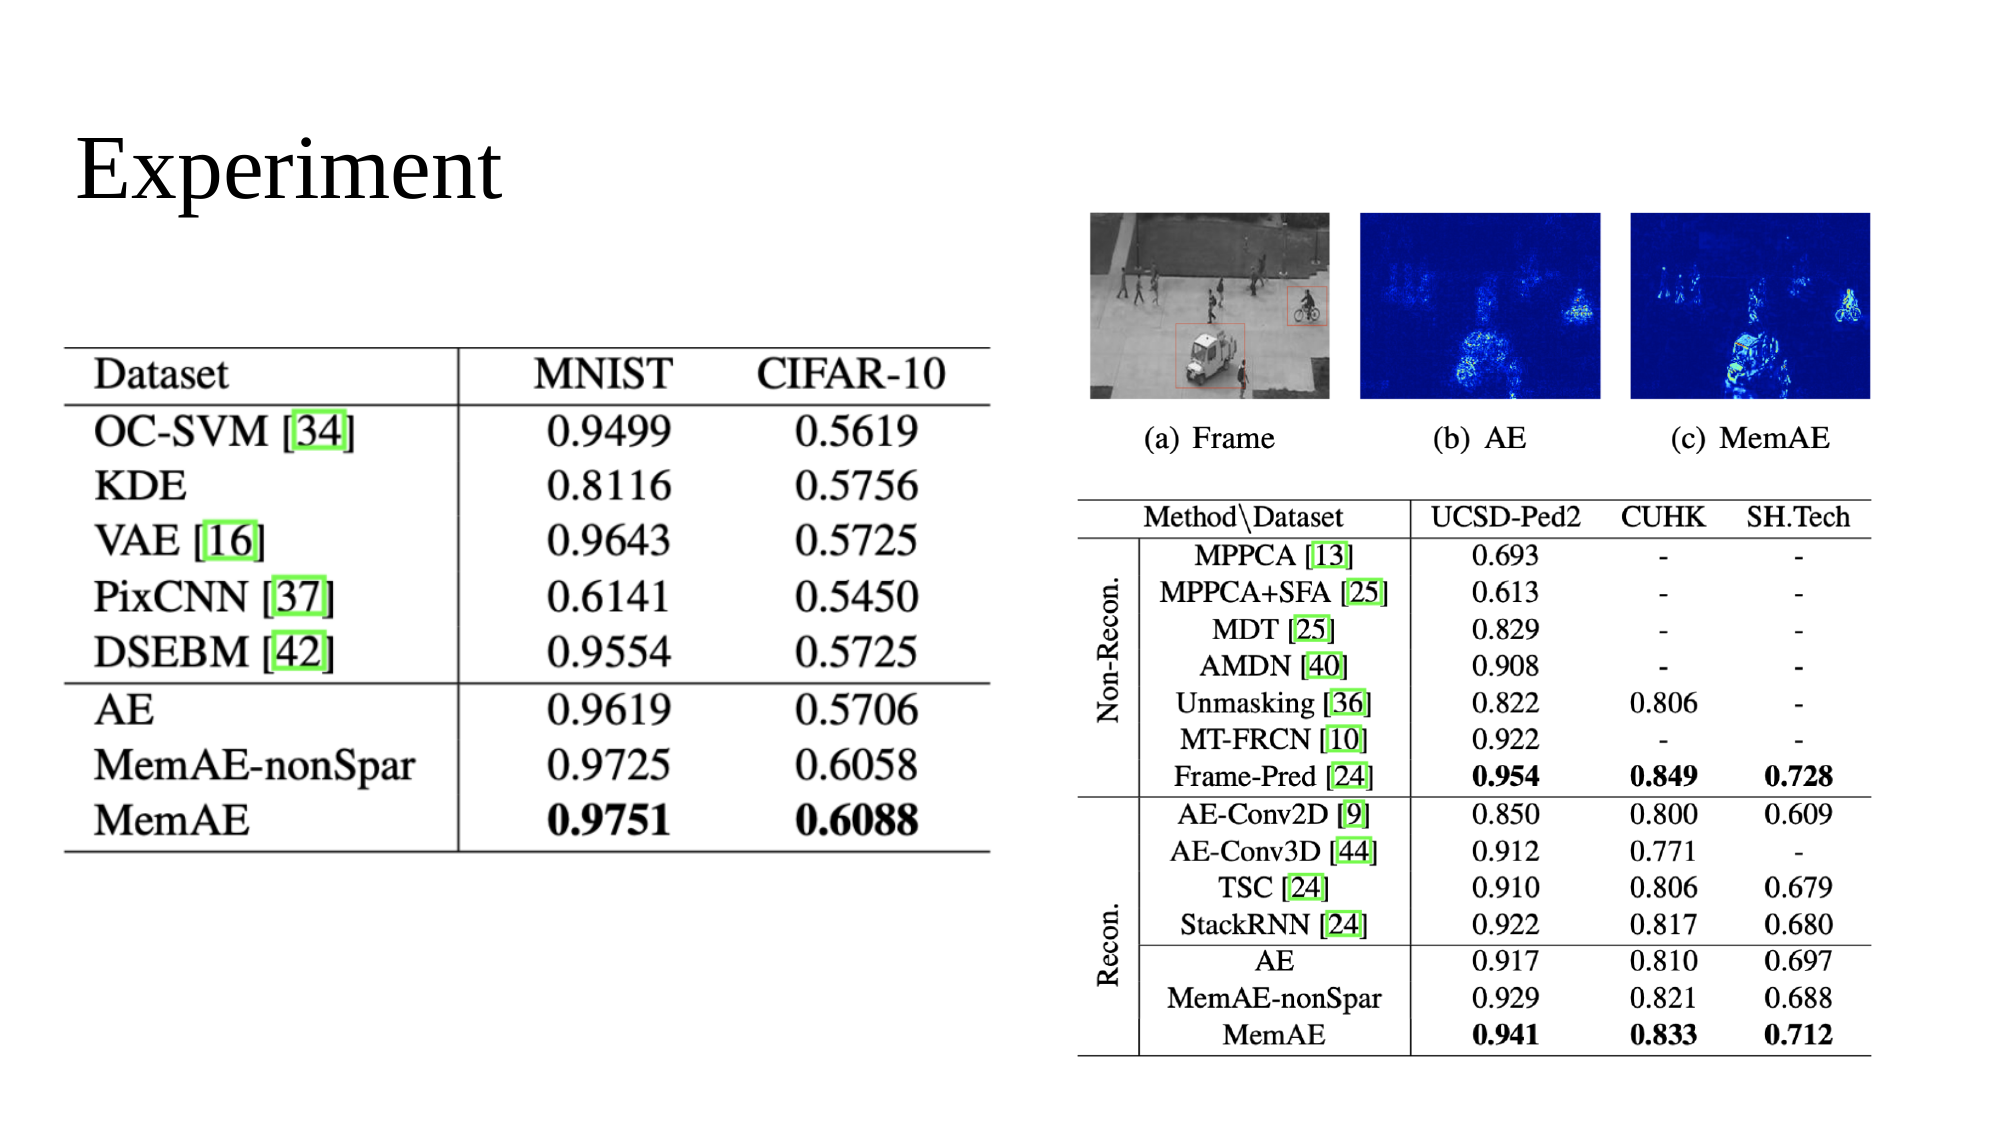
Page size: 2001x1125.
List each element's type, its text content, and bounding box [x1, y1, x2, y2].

picture [1077, 496, 1878, 1066]
picture [1077, 188, 1878, 467]
picture [60, 346, 1019, 867]
title Experiment [60, 59, 1786, 278]
